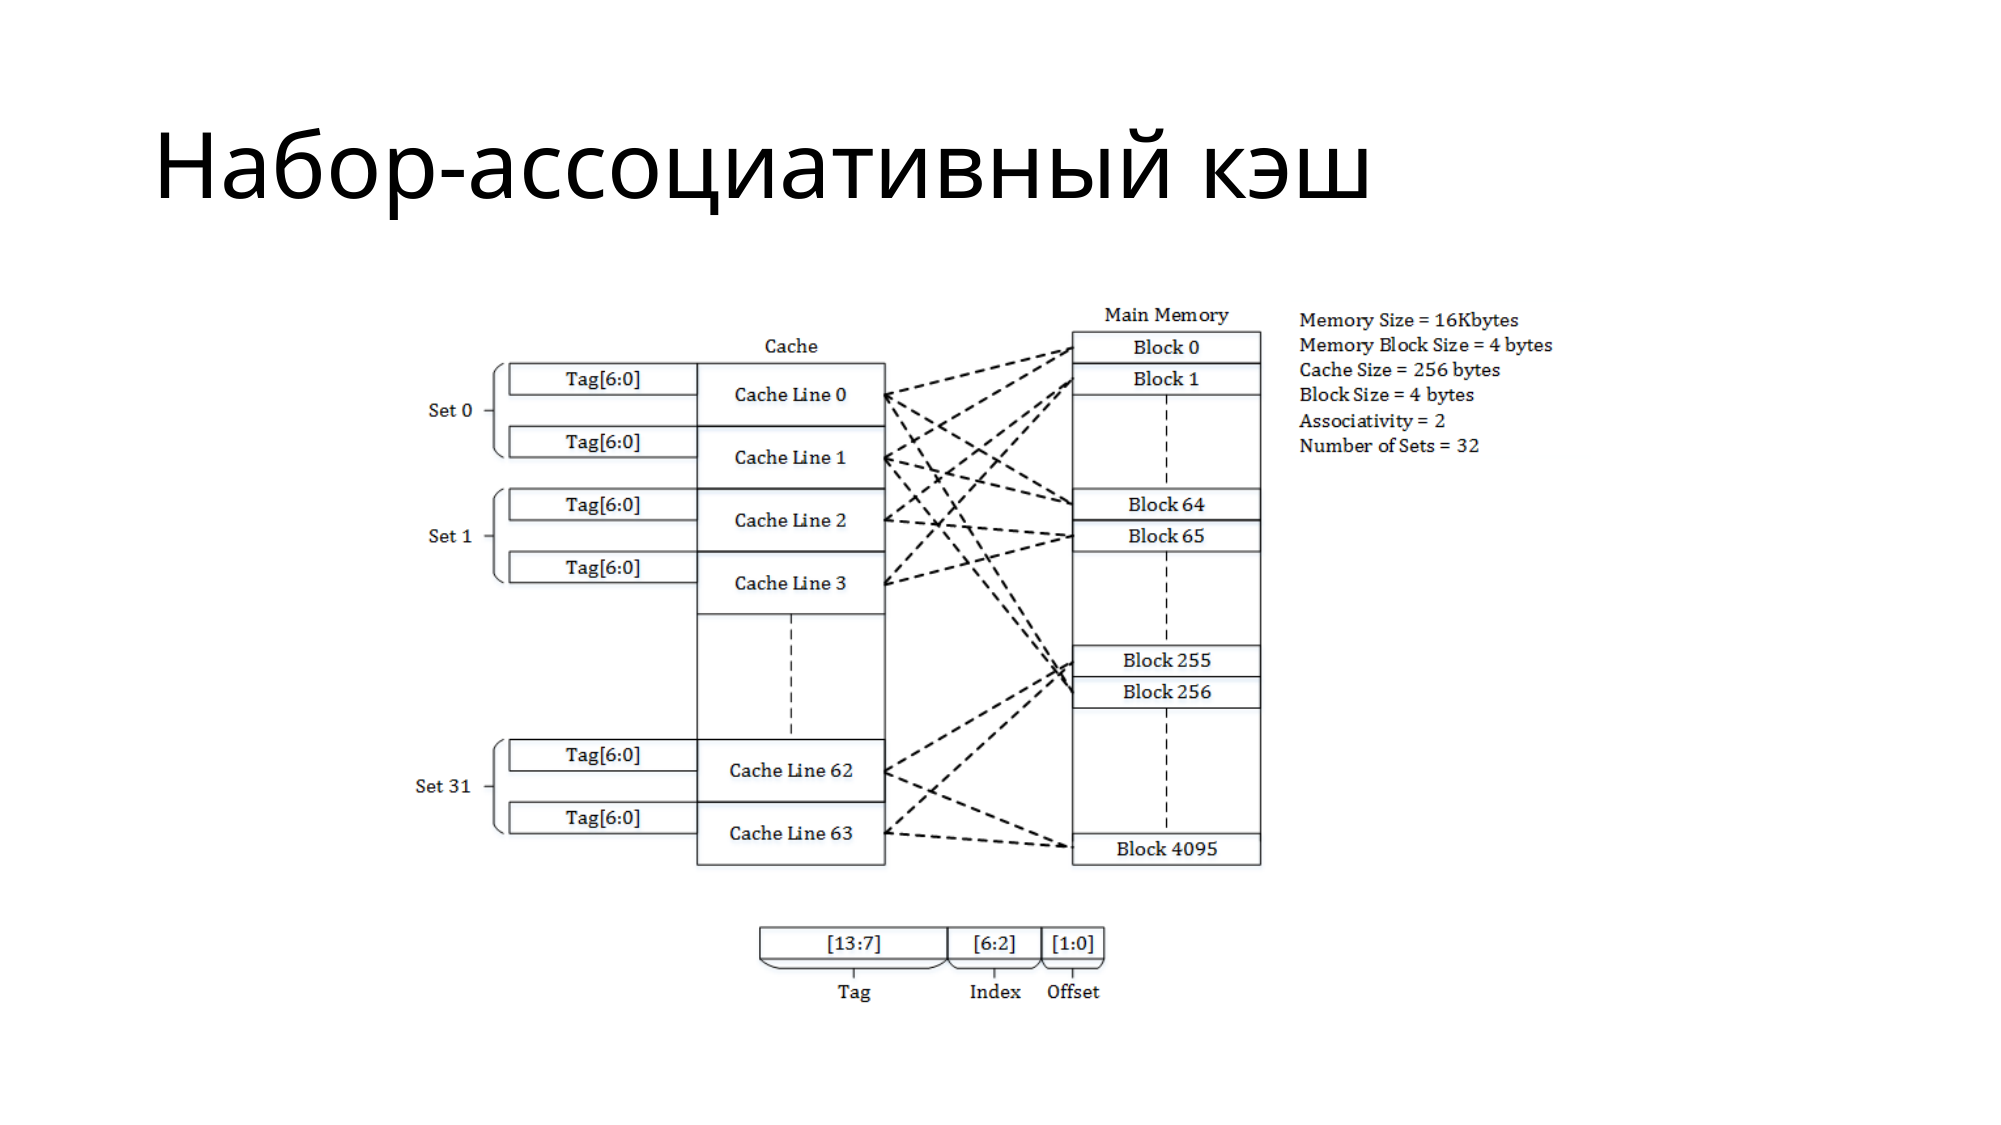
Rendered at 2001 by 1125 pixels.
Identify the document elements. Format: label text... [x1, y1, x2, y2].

title Набор-ассоциативный кэш [137, 59, 1863, 278]
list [408, 298, 1592, 1014]
